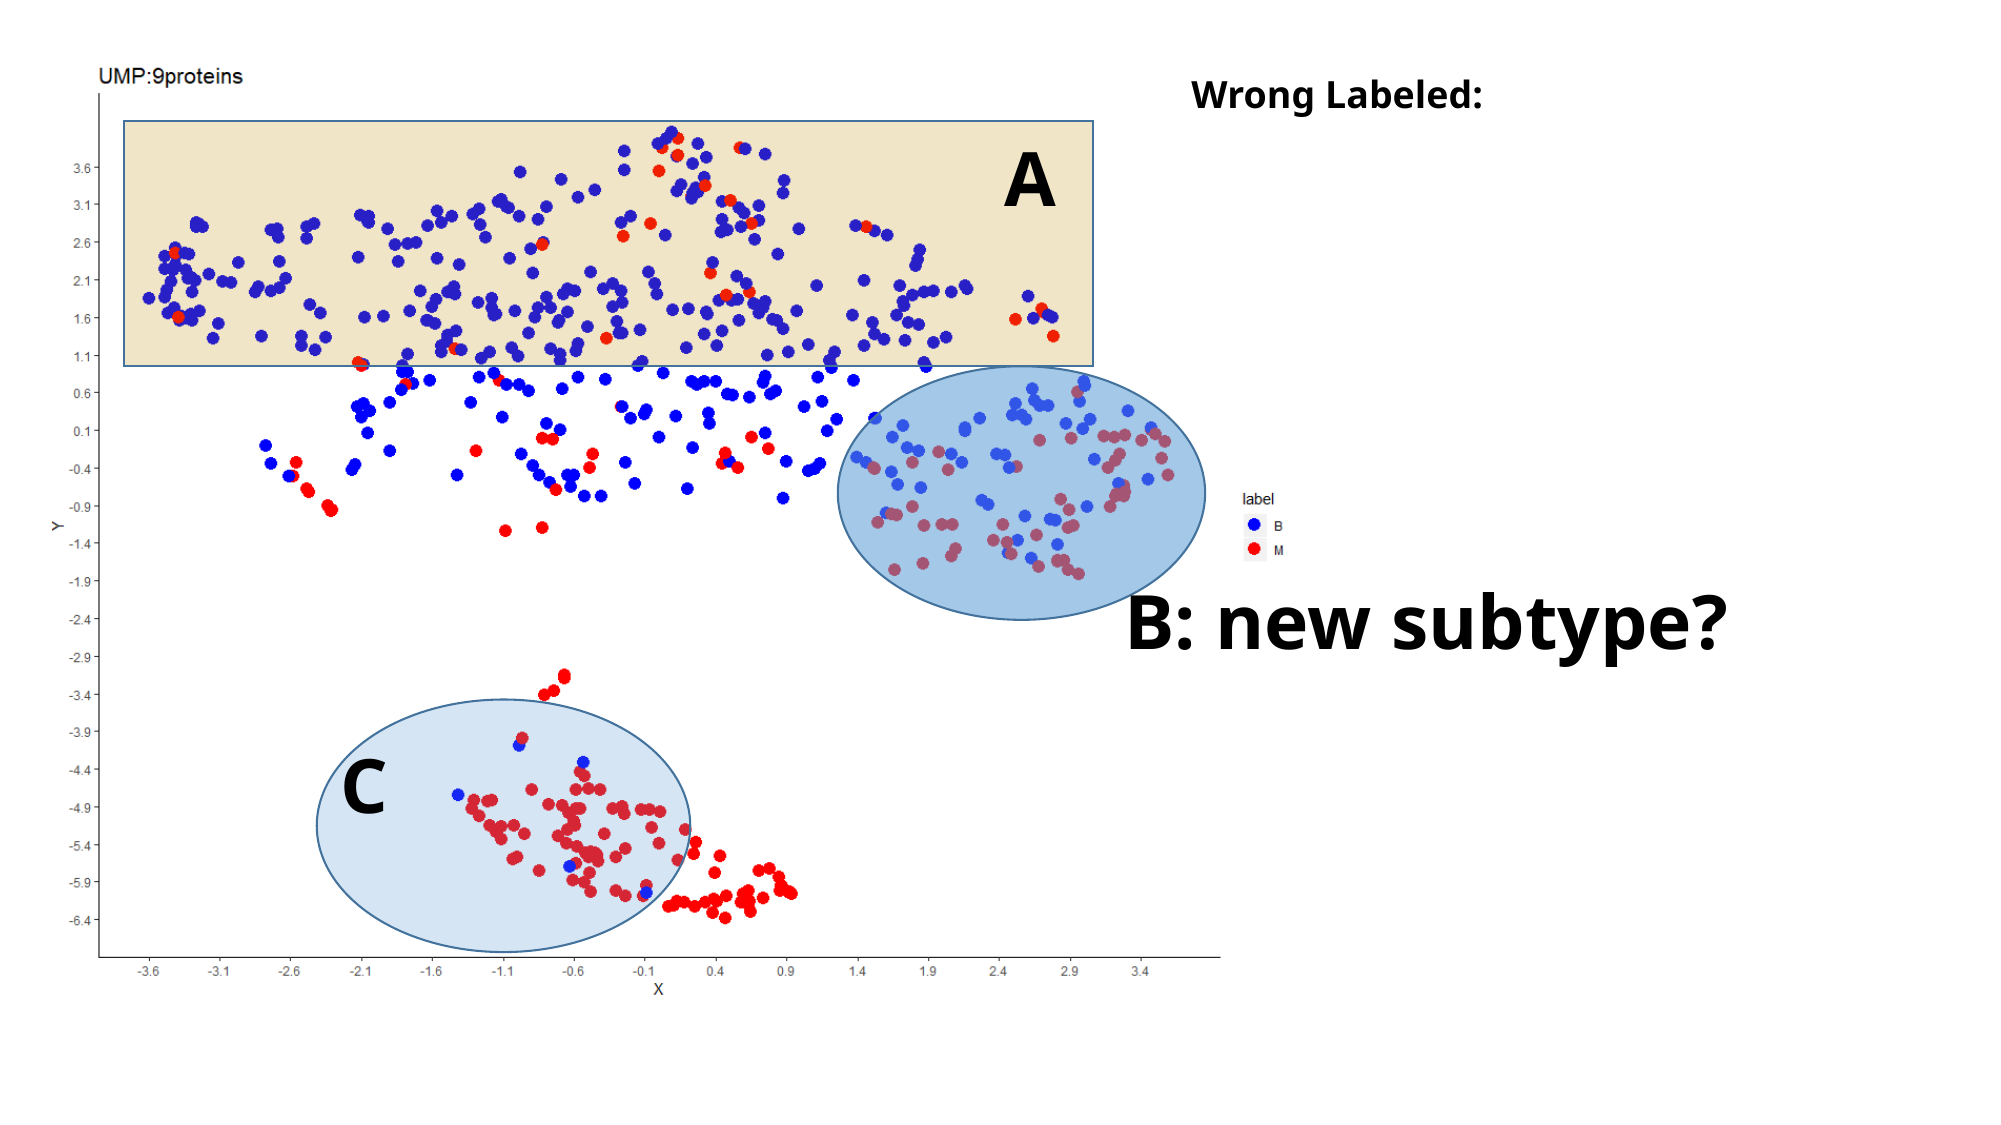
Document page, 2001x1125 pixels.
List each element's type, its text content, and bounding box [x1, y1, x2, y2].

picture [48, 51, 1291, 1000]
text_box Wrong Labeled: [1291, 63, 1802, 124]
text_box B: new subtype? [1291, 567, 1848, 673]
